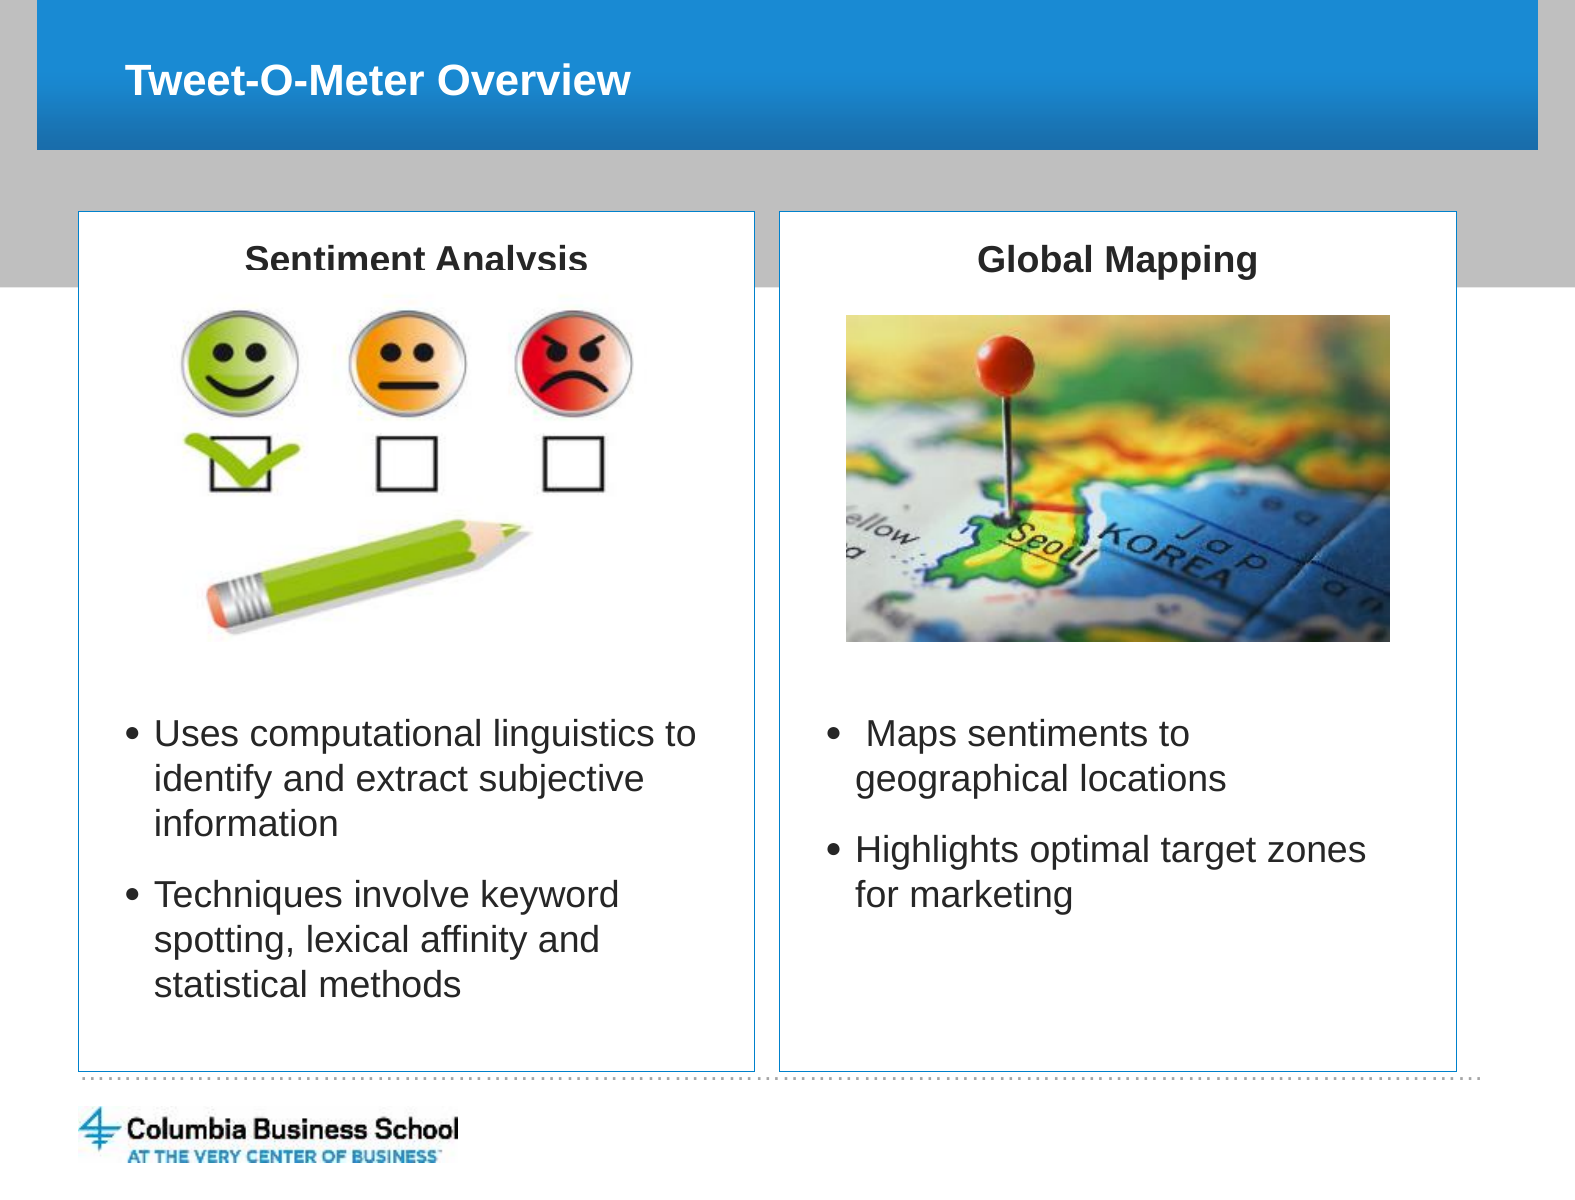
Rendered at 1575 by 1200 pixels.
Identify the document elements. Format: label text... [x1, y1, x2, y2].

list Global Mapping Maps sentiments to geographical locations Highlights optimal target zones for marketing [779, 211, 1457, 1072]
title Tweet-O-Meter Overview [108, 0, 1527, 179]
list Sentiment Analysis Uses computational linguistics to identify and extract subjective information Techniques involve keyword spotting, lexical affinity and statistical methods [78, 211, 755, 1072]
picture [846, 315, 1390, 642]
picture [1527, 0, 1538, 150]
picture [108, 270, 688, 642]
picture [78, 1106, 458, 1163]
picture [37, 0, 108, 150]
